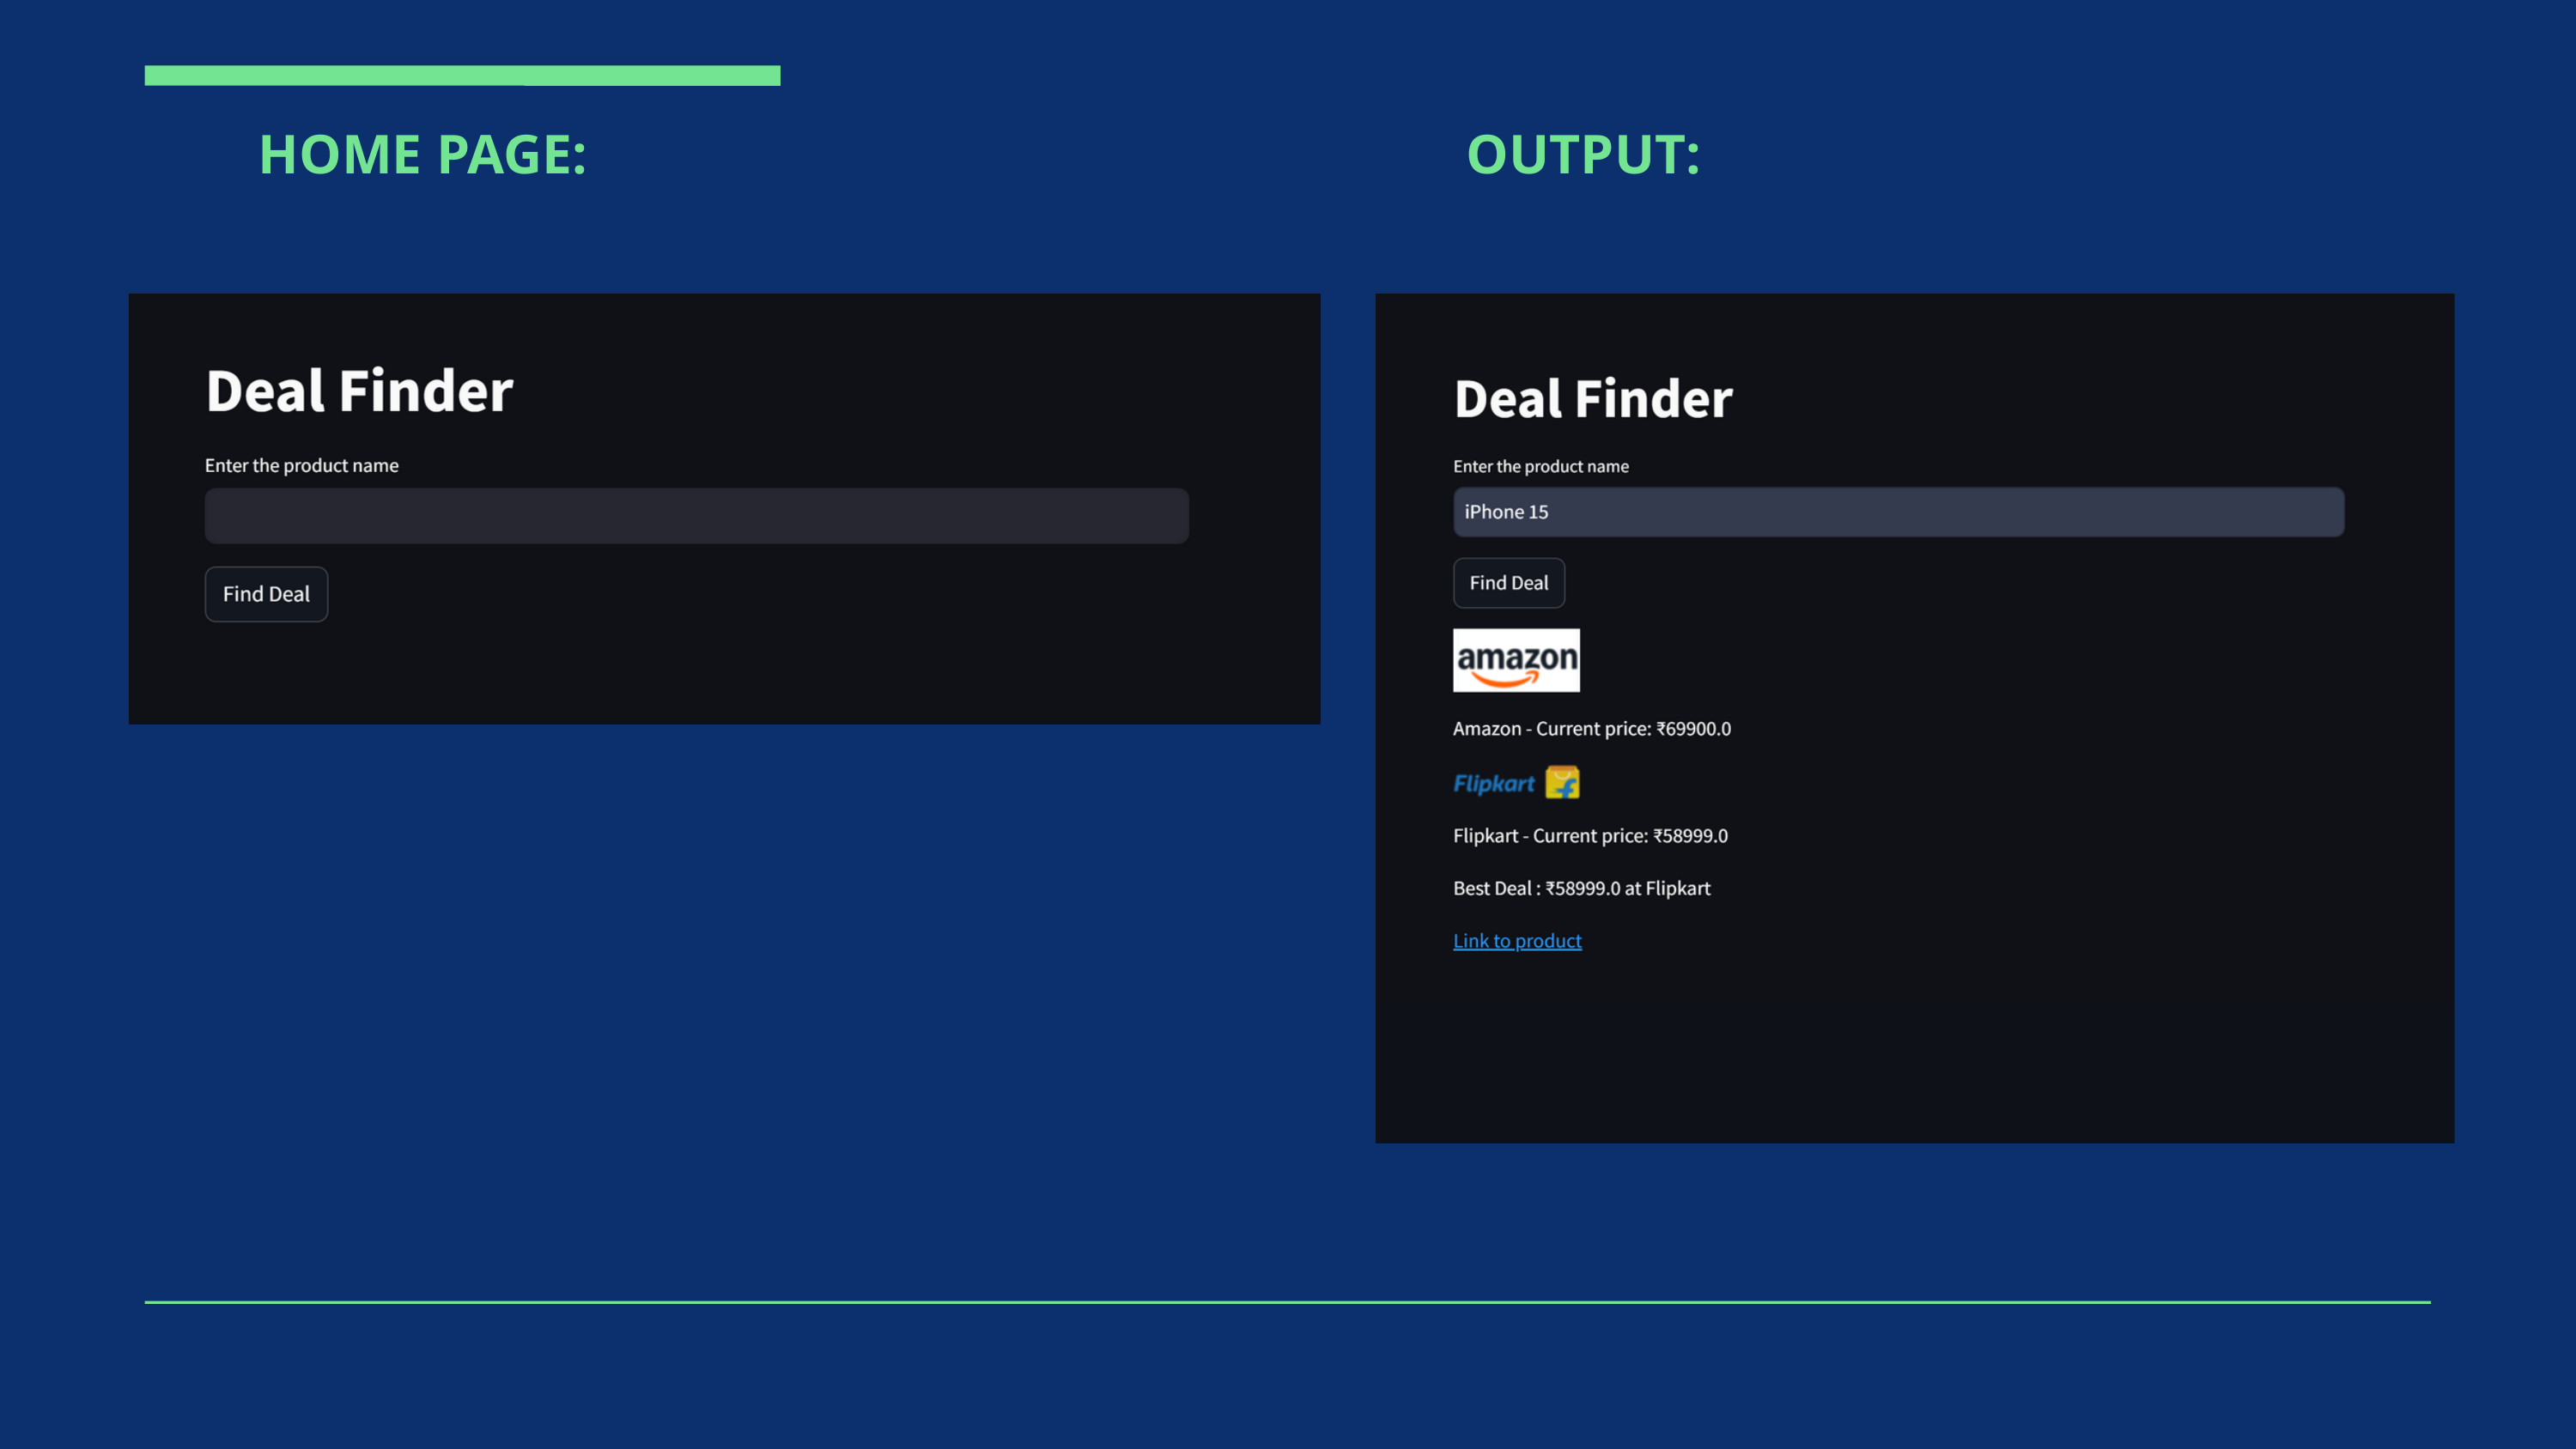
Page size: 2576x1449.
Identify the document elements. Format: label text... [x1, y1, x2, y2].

text_box [128, 294, 1321, 724]
text_box HOME PAGE: OUTPUT: [258, 109, 2318, 1237]
text_box [1375, 294, 2455, 1143]
